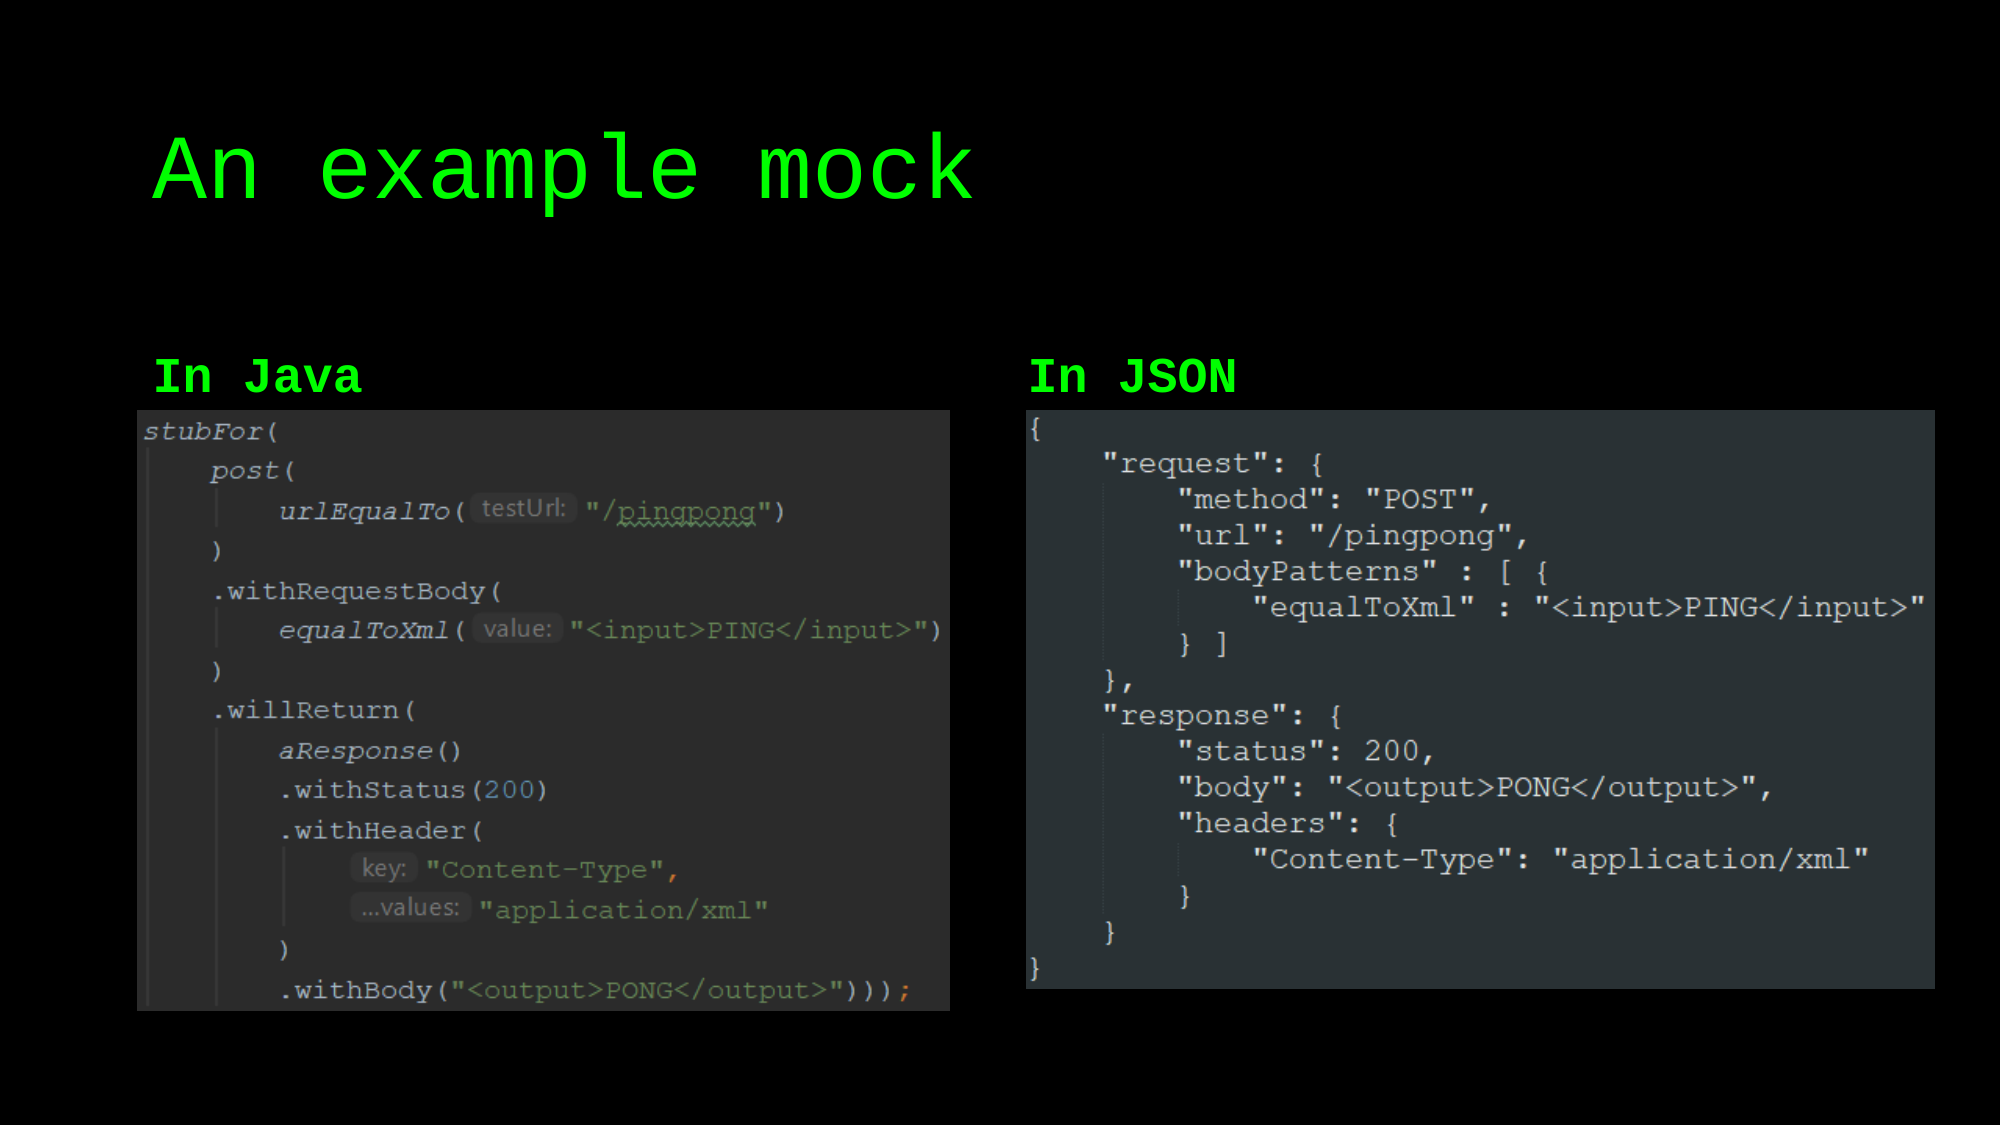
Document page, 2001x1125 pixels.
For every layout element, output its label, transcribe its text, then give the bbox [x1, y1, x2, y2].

list In Java [137, 275, 984, 411]
picture [137, 410, 950, 1011]
title An example mock [137, 59, 1863, 278]
picture [1026, 410, 1935, 990]
list In JSON [1012, 275, 1863, 411]
